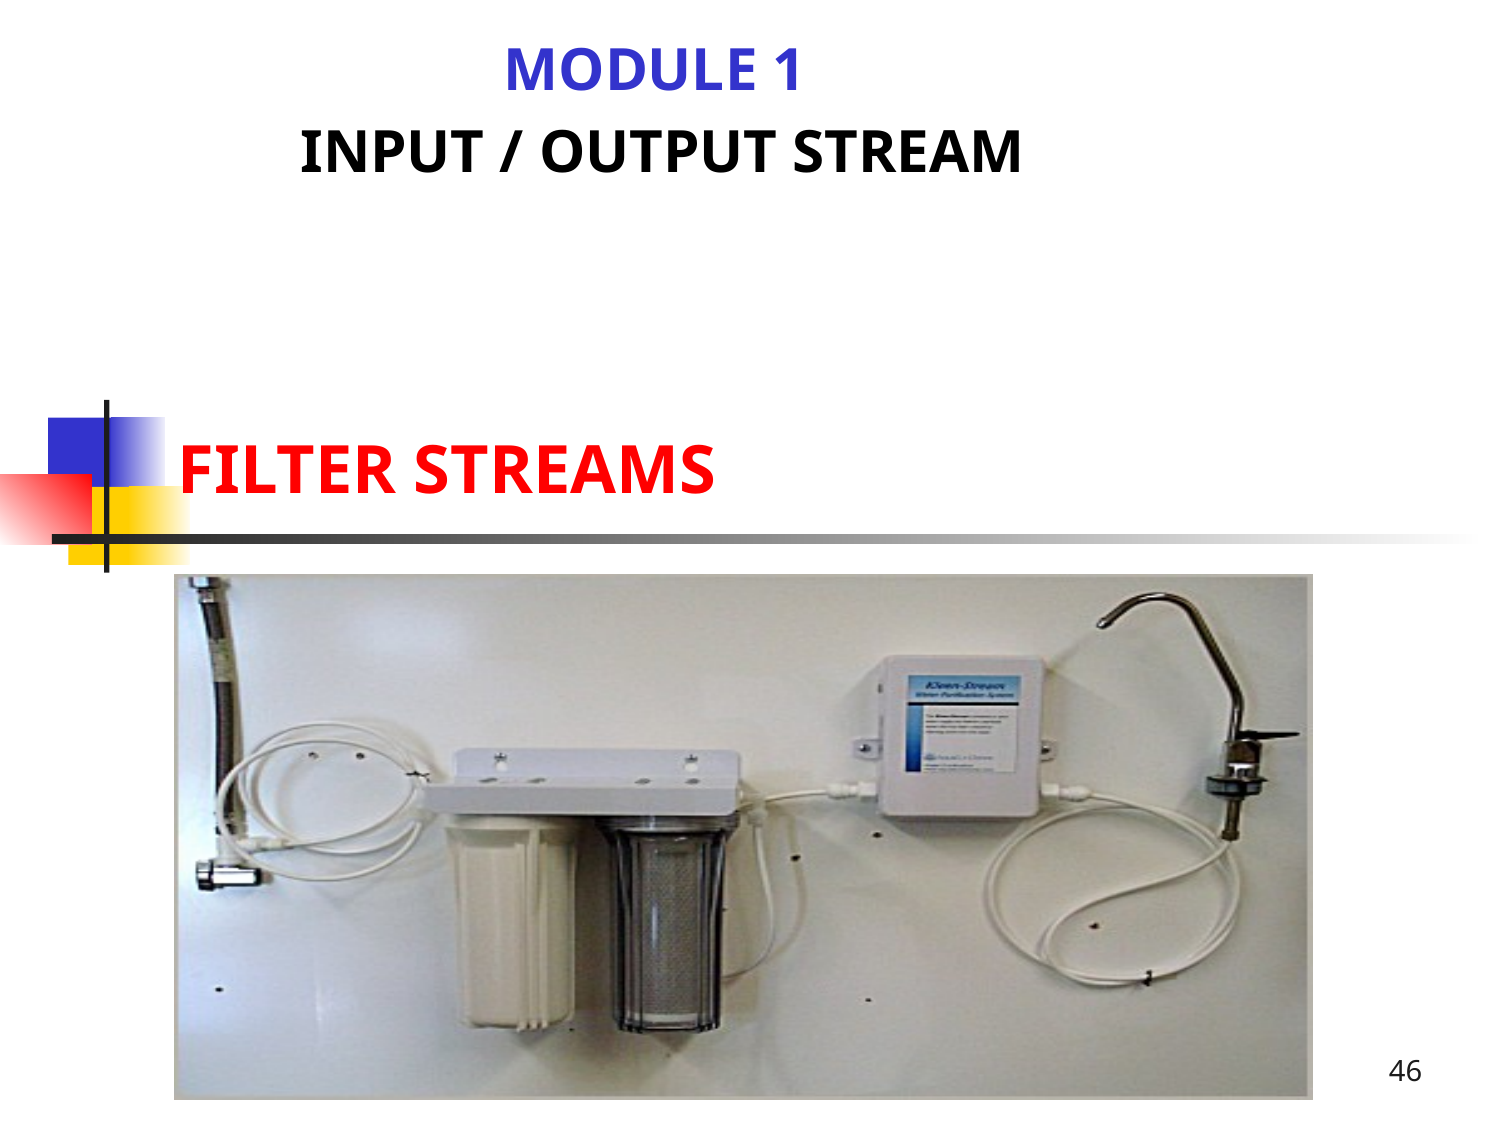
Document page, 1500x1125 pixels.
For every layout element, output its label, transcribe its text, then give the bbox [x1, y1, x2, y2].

title FILTER STREAMS [162, 274, 1438, 516]
slide_number 46 [1316, 1025, 1438, 1100]
picture [174, 574, 1313, 1101]
subtitle MODULE 1 INPUT / OUTPUT STREAM [137, 24, 1188, 313]
